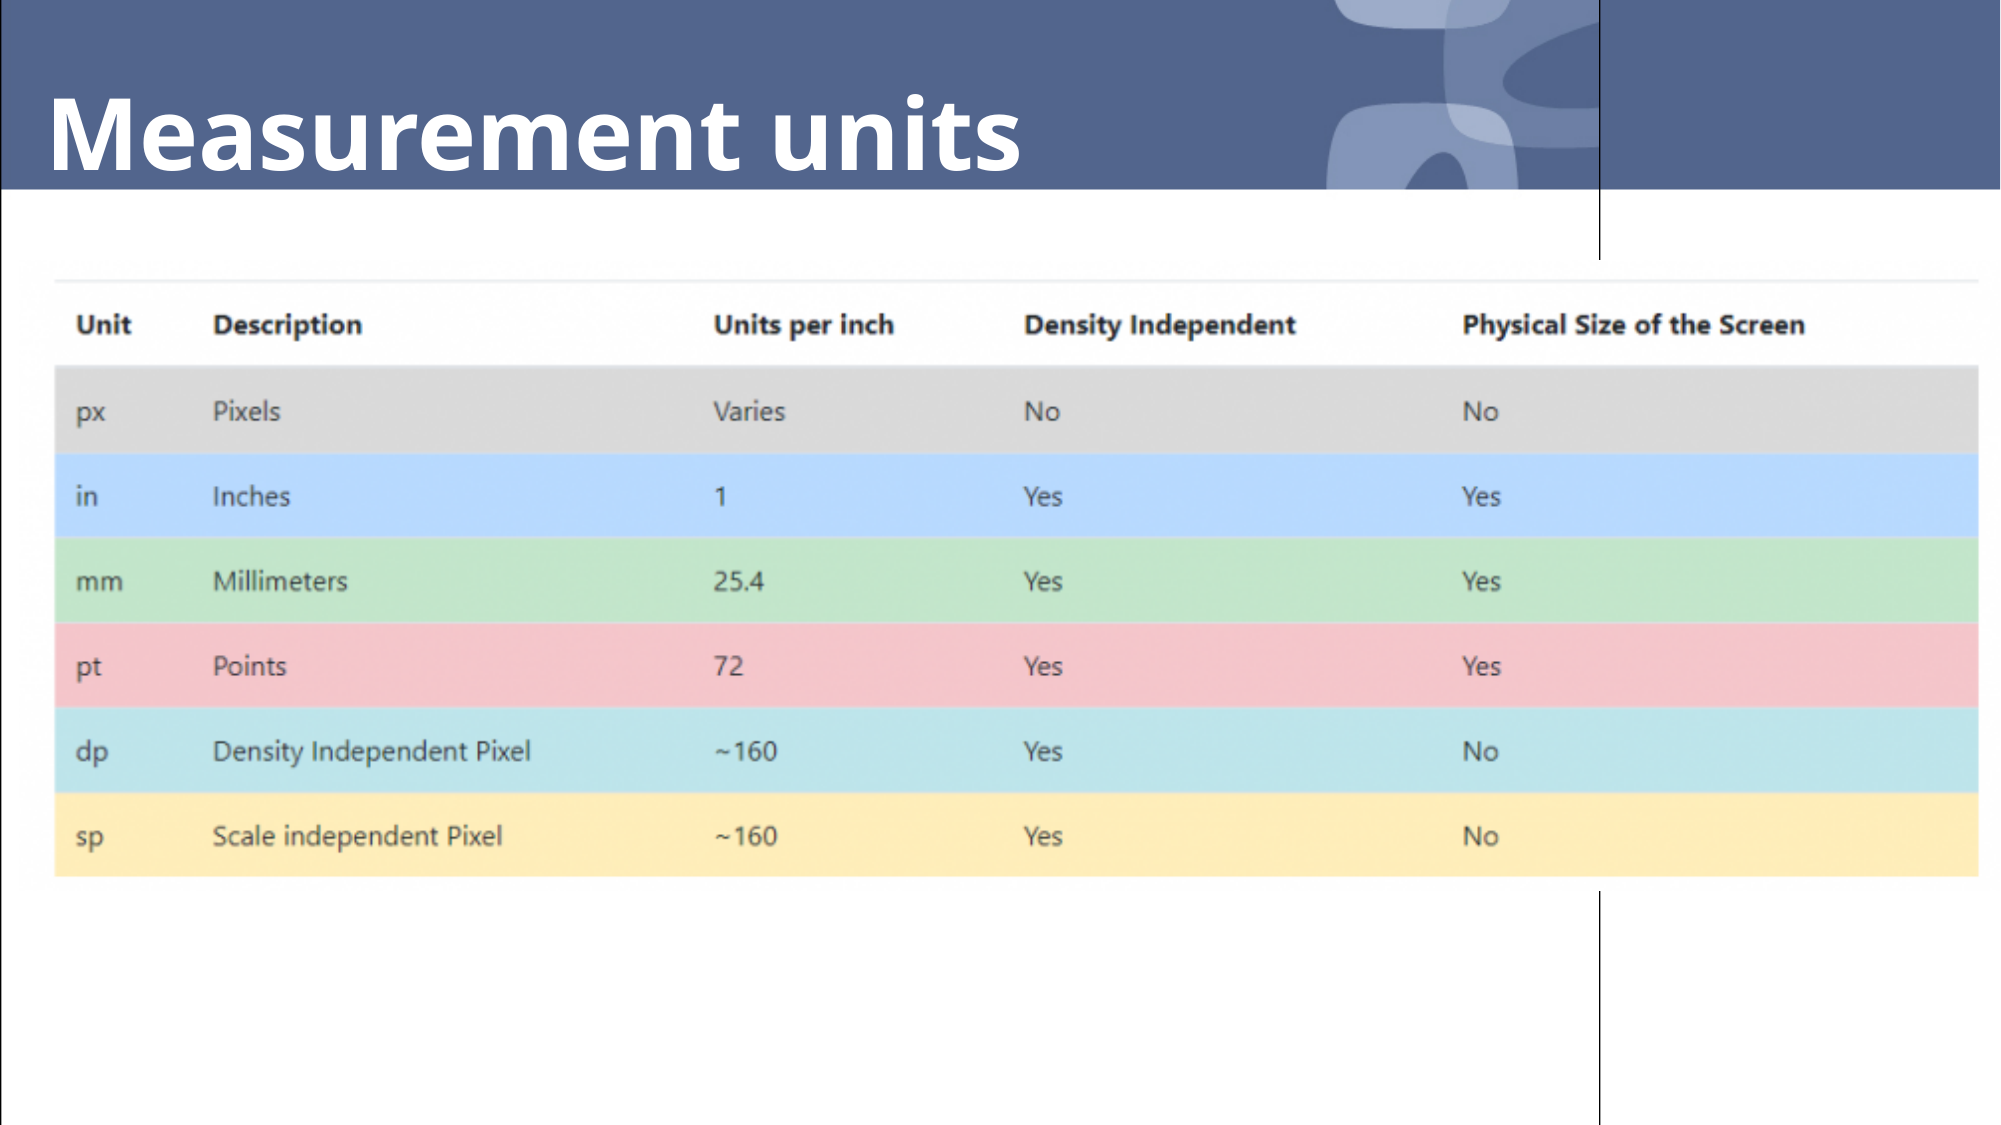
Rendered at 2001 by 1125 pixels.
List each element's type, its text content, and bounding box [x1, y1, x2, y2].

title Measurement units [30, 29, 1324, 247]
picture [0, 0, 2001, 1125]
